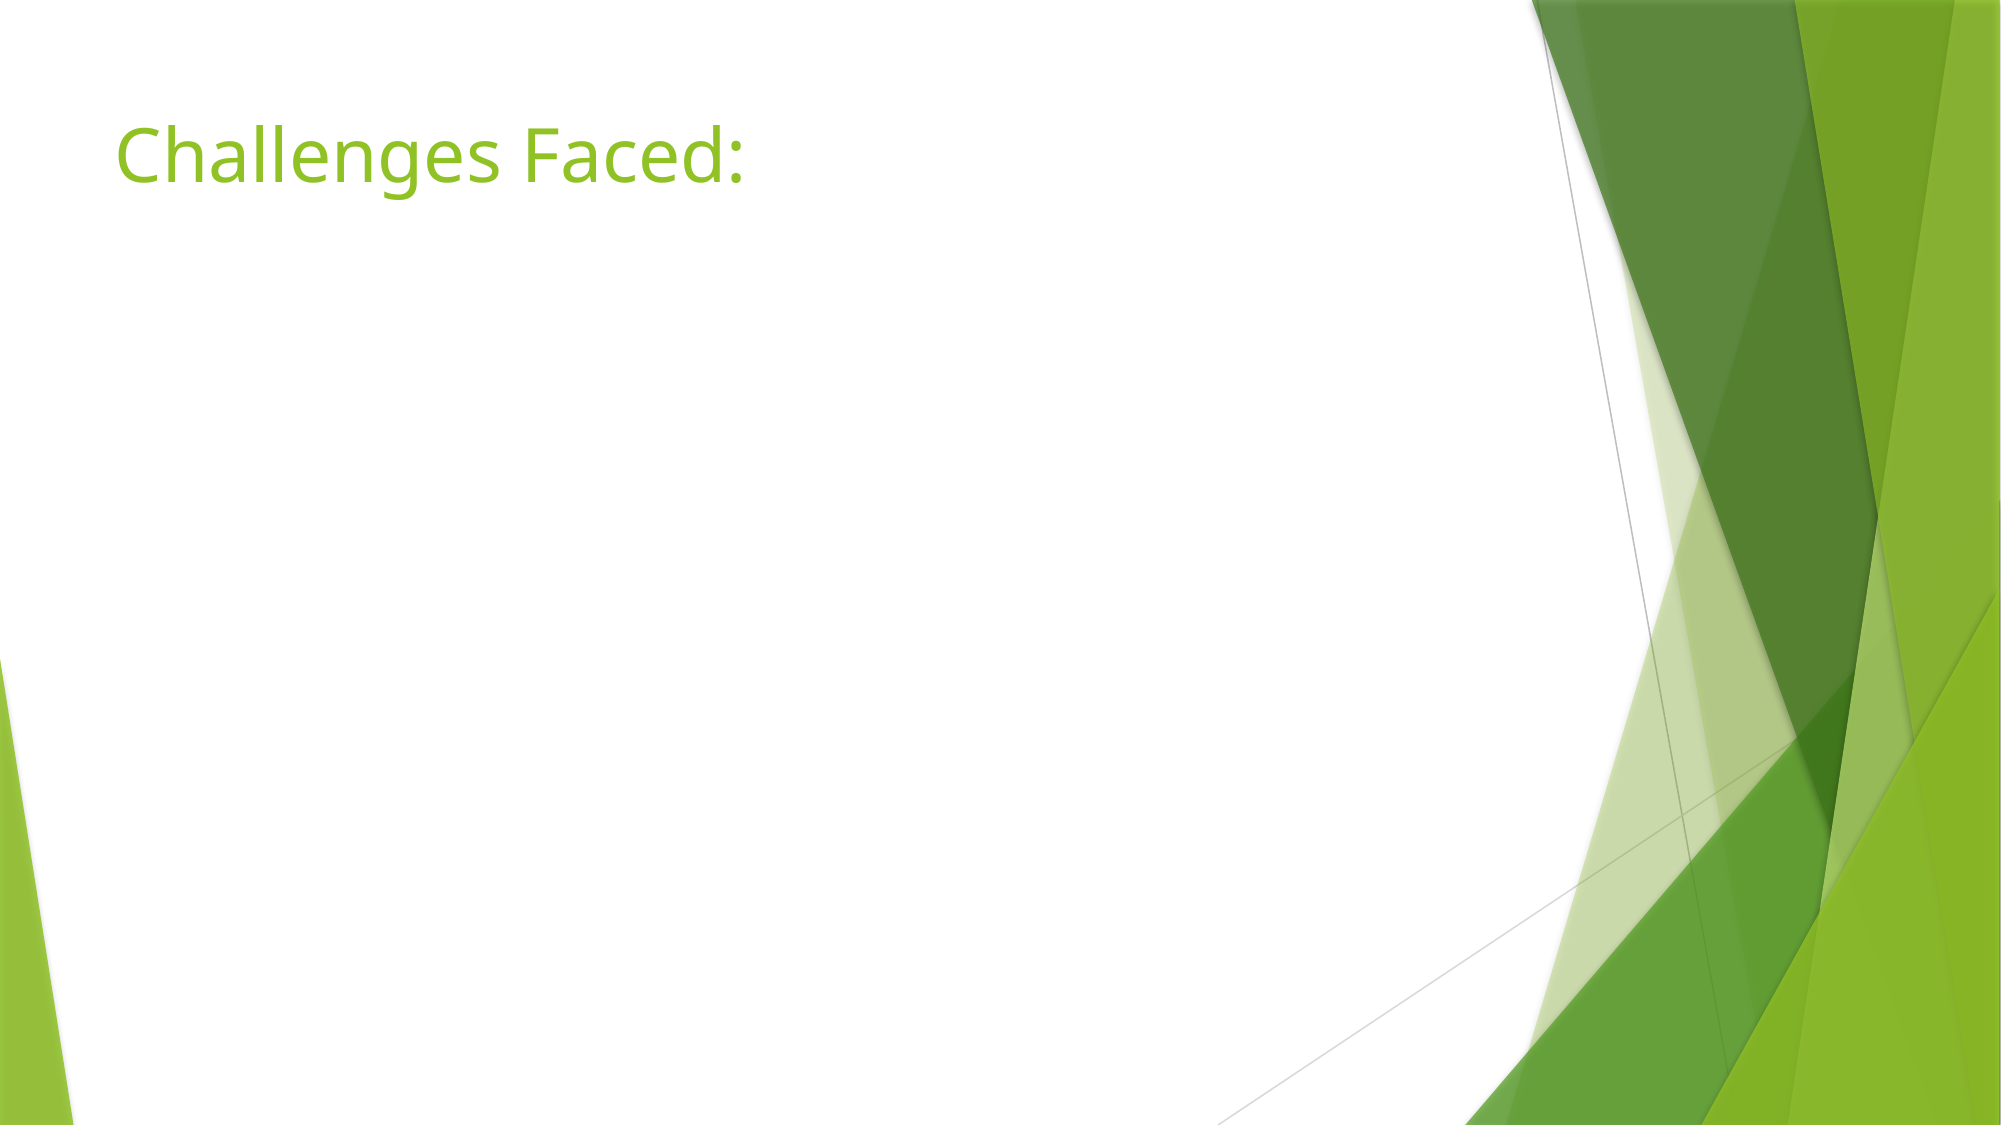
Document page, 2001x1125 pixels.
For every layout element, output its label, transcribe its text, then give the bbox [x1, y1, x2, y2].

title Challenges Faced: [99, 99, 1511, 317]
